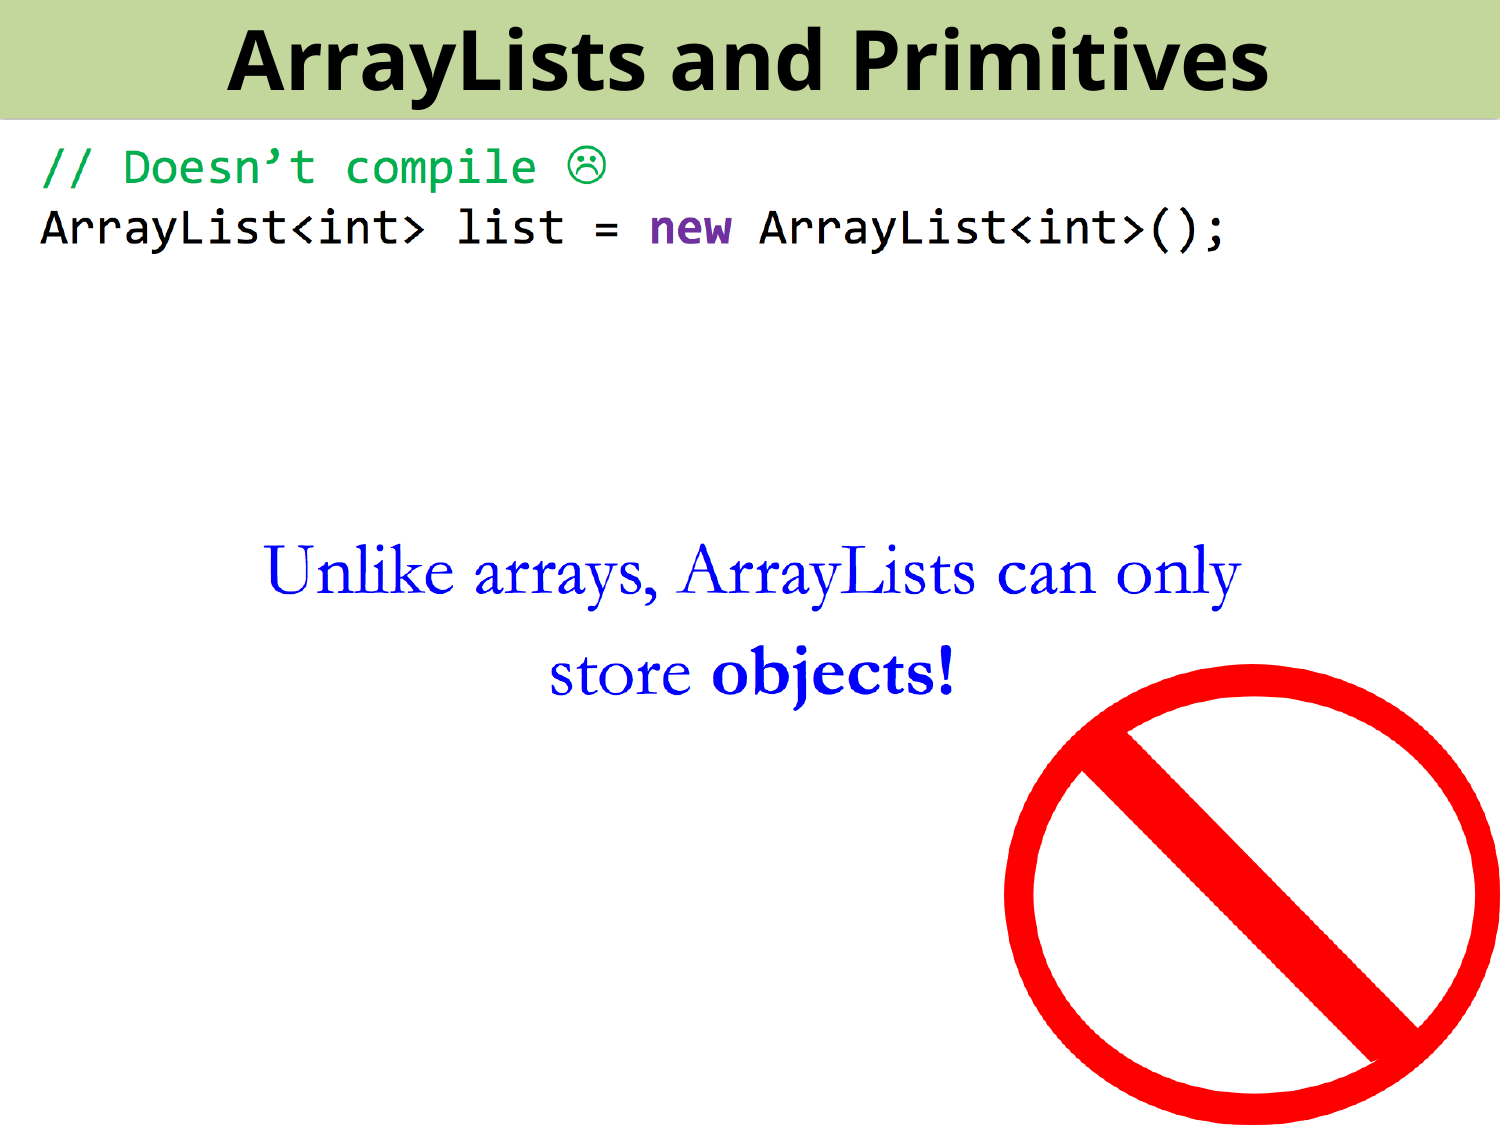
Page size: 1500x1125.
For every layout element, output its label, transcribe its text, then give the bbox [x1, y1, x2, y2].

text_box ArrayLists and Primitives [0, 0, 1500, 120]
picture [0, 120, 1500, 1125]
